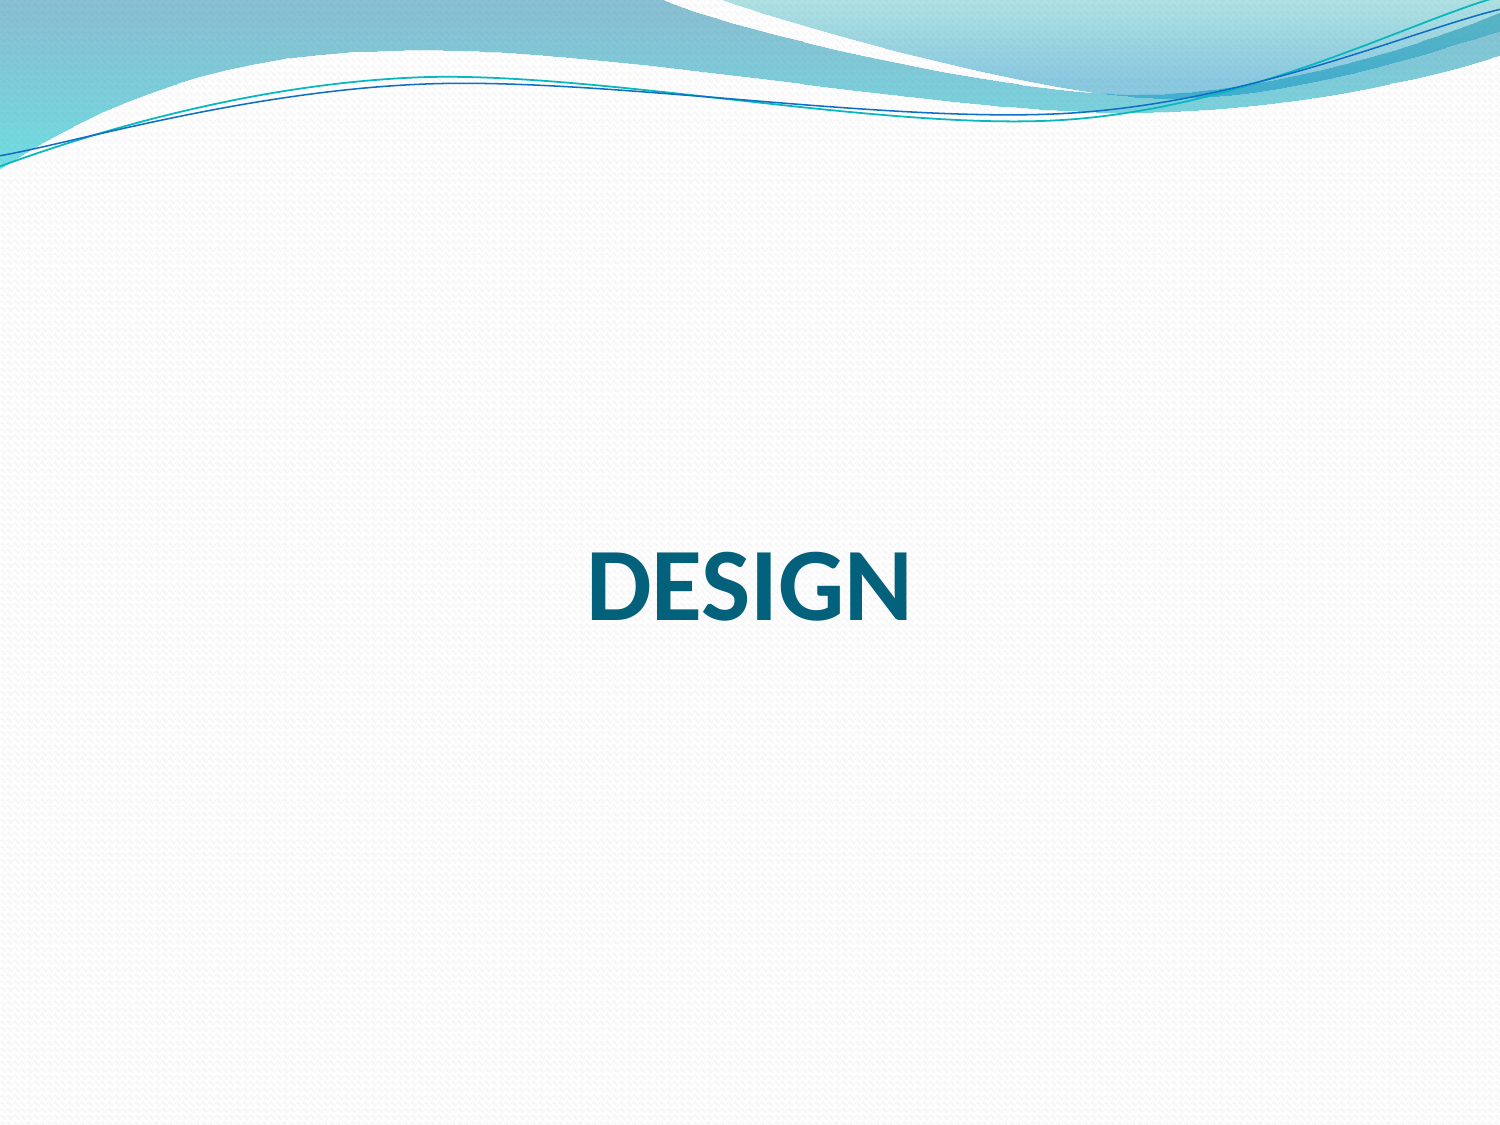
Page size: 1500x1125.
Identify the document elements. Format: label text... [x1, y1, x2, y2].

title DESIGN [323, 483, 1177, 642]
